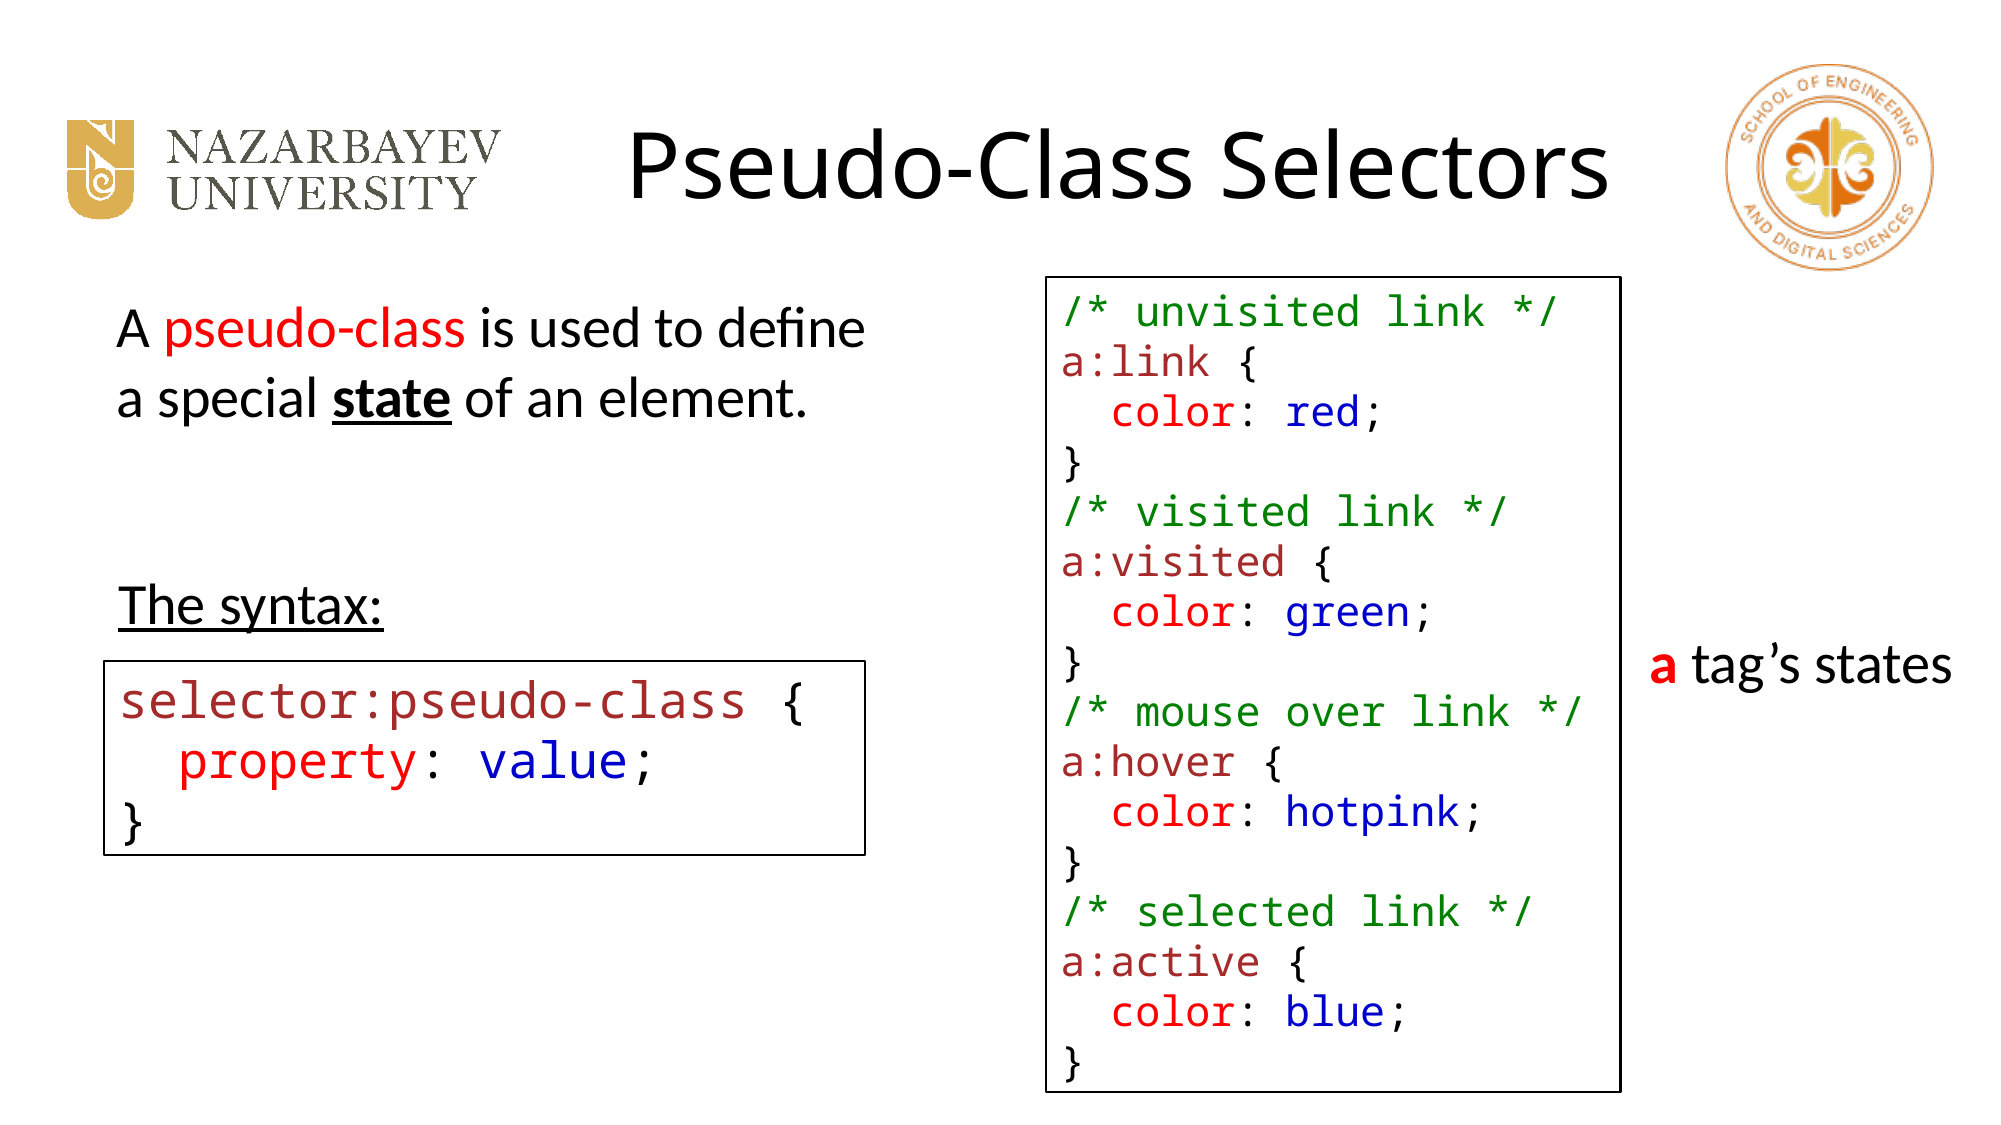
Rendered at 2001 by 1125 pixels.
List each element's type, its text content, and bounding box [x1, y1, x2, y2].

list A pseudo-class is used to define a special state of an element. [101, 281, 919, 465]
picture [1725, 64, 1934, 272]
text_box selector:pseudo-class { property: value; } [103, 660, 865, 856]
text_box a tag’s states [1634, 617, 1969, 703]
text_box /* unvisited link */ a:link { color: red; } /* visited link */ a:visited { color: green; } /* mouse over link */ a:hover { color: hotpink; } /* selected link */ a:active { color: blue; } [1045, 277, 1621, 1093]
title Pseudo-Class Selectors [512, 59, 1726, 278]
picture [3, 64, 545, 273]
text_box The syntax: [103, 558, 399, 644]
